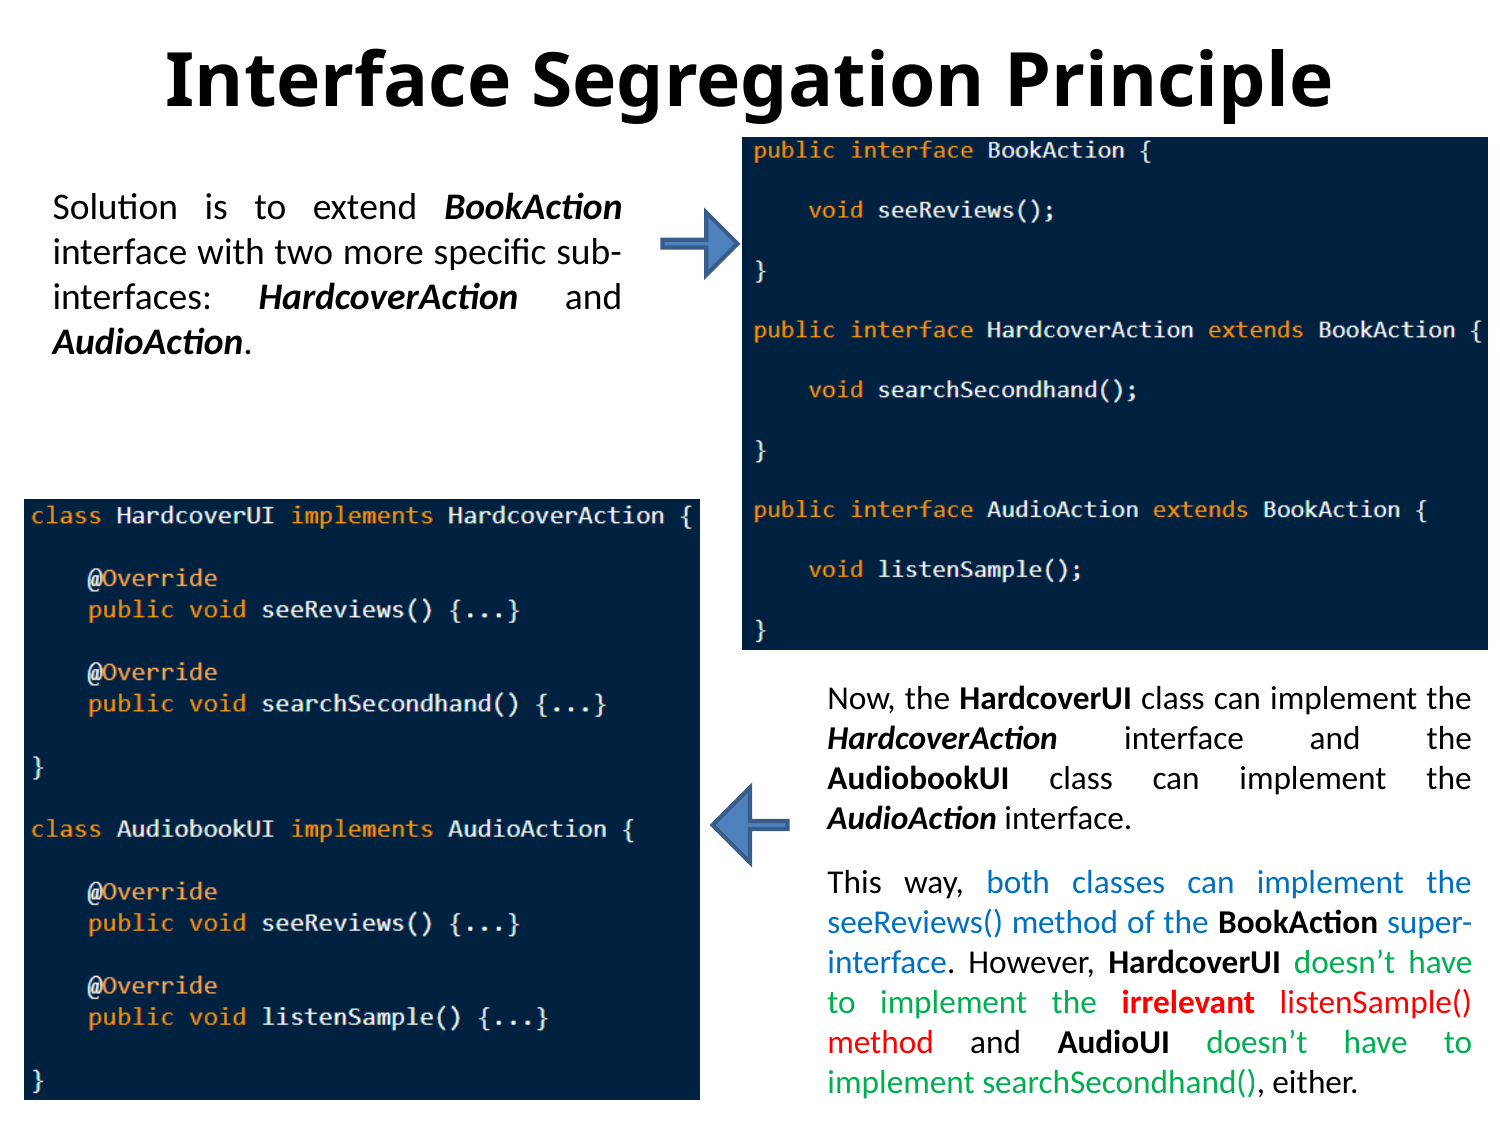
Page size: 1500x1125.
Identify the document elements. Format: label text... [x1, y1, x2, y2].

picture [24, 499, 701, 1101]
picture [741, 137, 1488, 651]
text_box Solution is to extend BookAction interface with two more specific sub-interfaces: HardcoverAction and AudioAction. [37, 174, 638, 370]
text_box [712, 787, 788, 863]
text_box [662, 212, 736, 275]
title Interface Segregation Principle [75, 18, 1425, 136]
text_box Now, the HardcoverUI class can implement the HardcoverAction interface and the AudiobookUI class can implement the AudioAction interface. This way, both classes can implement the seeReviews() method of the BookAction super-interface. However, HardcoverUI doesn’t have to implement the irrelevant listenSample() method and AudioUI doesn’t have to implement searchSecondhand(), either. [812, 668, 1488, 1108]
